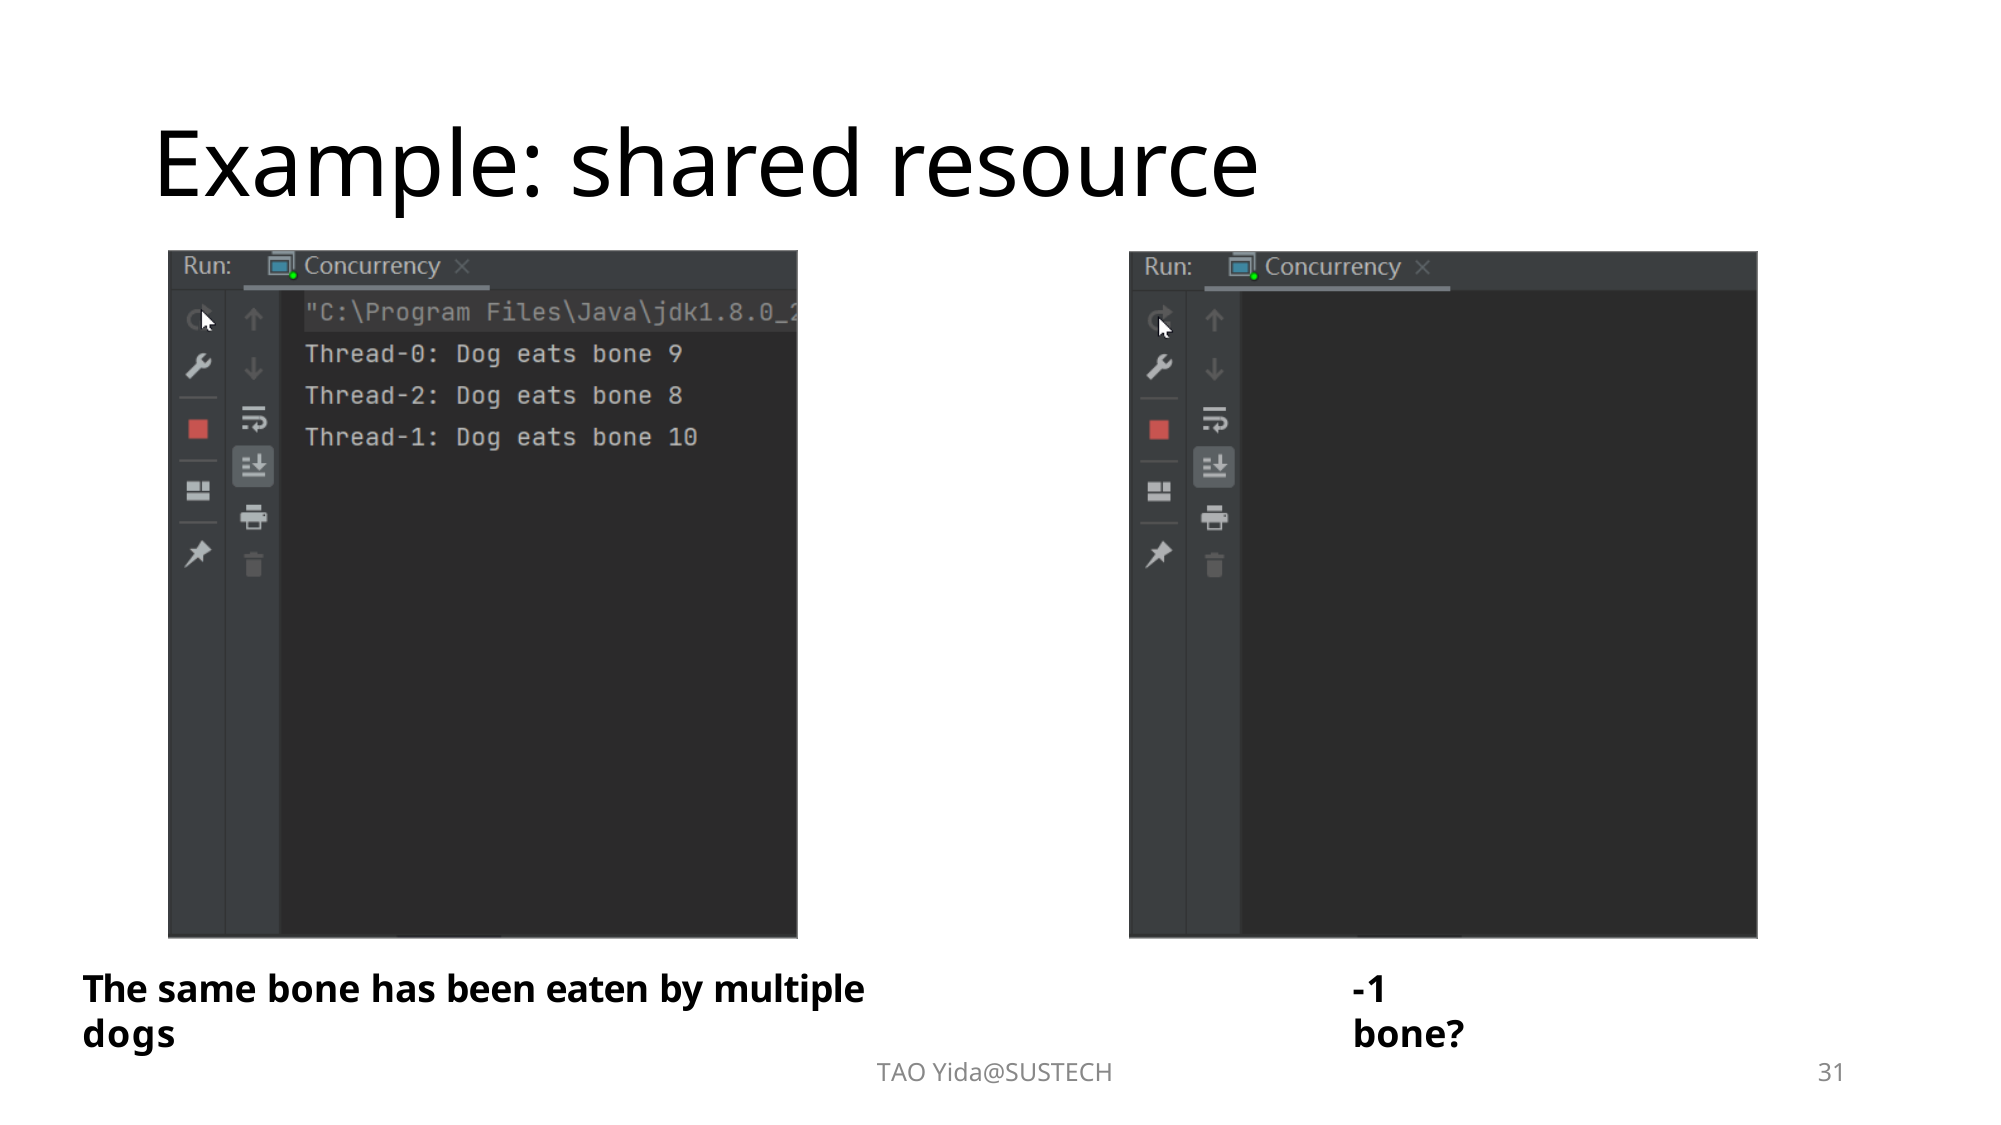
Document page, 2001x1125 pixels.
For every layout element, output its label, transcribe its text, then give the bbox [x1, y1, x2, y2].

picture [1128, 250, 1758, 939]
slide_number 31 [1811, 1053, 1854, 1125]
title Example: shared resource [150, 102, 1270, 293]
text_box The same bone has been eaten by multiple dogs [80, 963, 910, 1056]
text_box -1 bone? [1350, 963, 1509, 1056]
footer TAO Yida@SUSTECH [874, 1053, 1126, 1125]
picture [168, 250, 798, 939]
